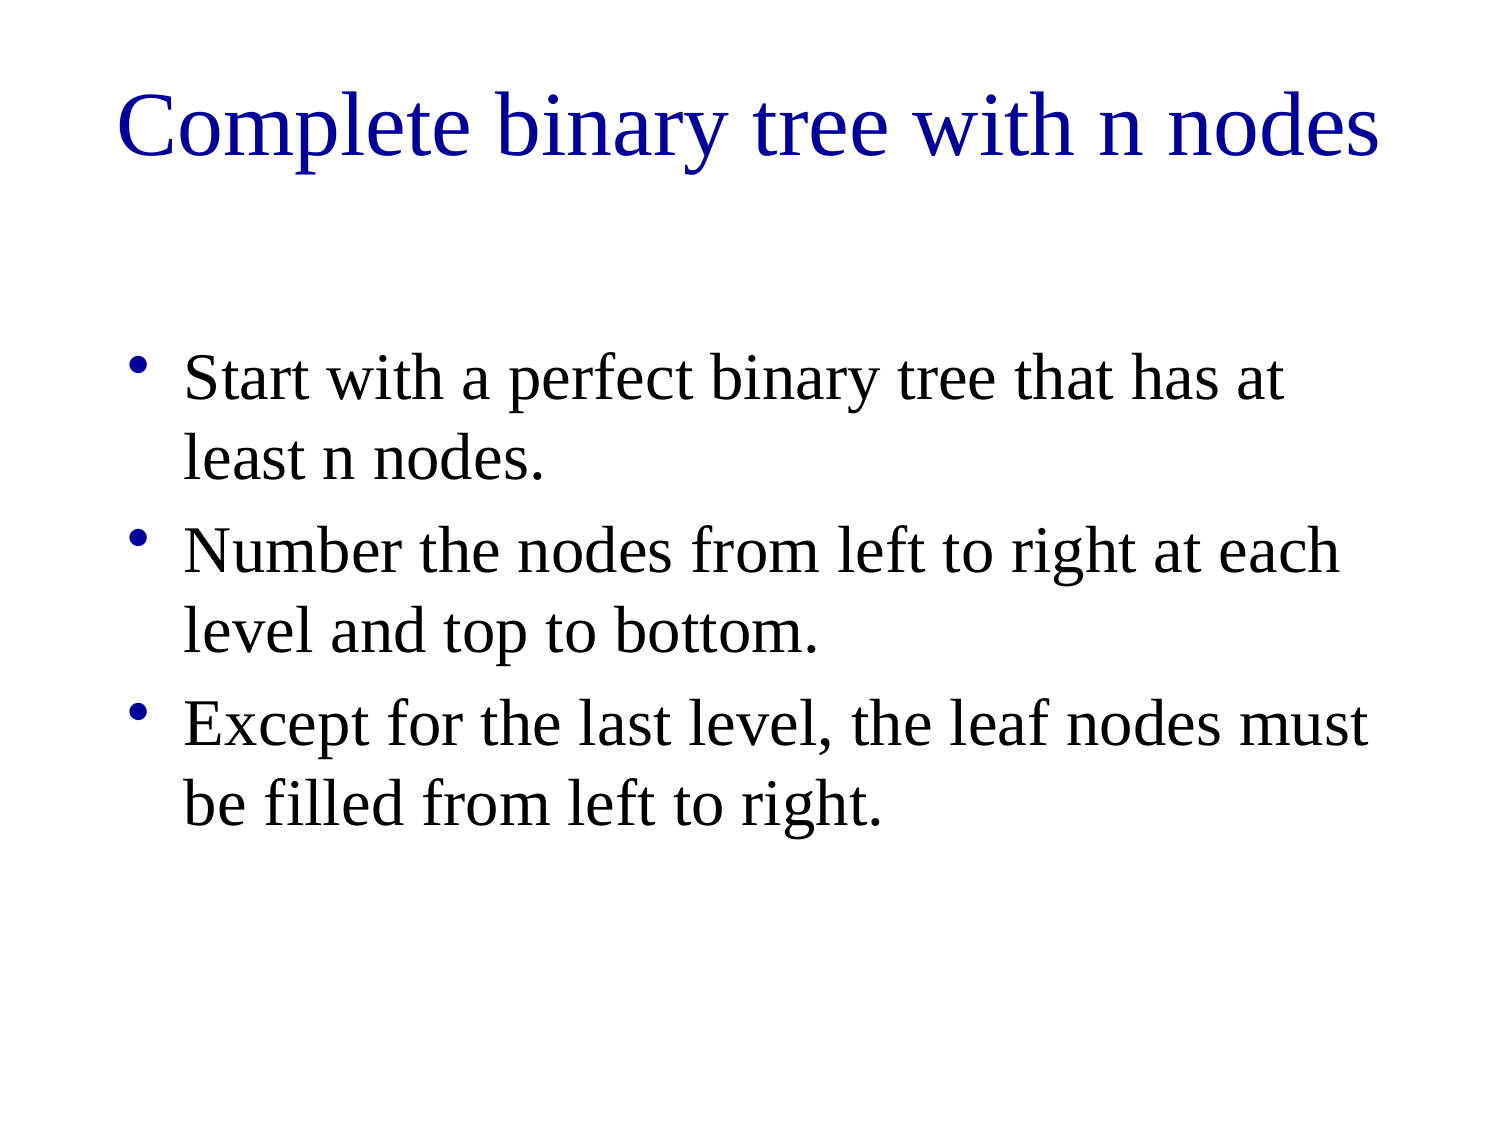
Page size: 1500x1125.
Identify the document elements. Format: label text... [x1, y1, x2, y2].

list Start with a perfect binary tree that has at least n nodes. Number the nodes from left to right at each level and top to bottom. Except for the last level, the leaf nodes must be filled from left to right. [112, 324, 1388, 1000]
title Complete binary tree with n nodes [0, 24, 1500, 213]
